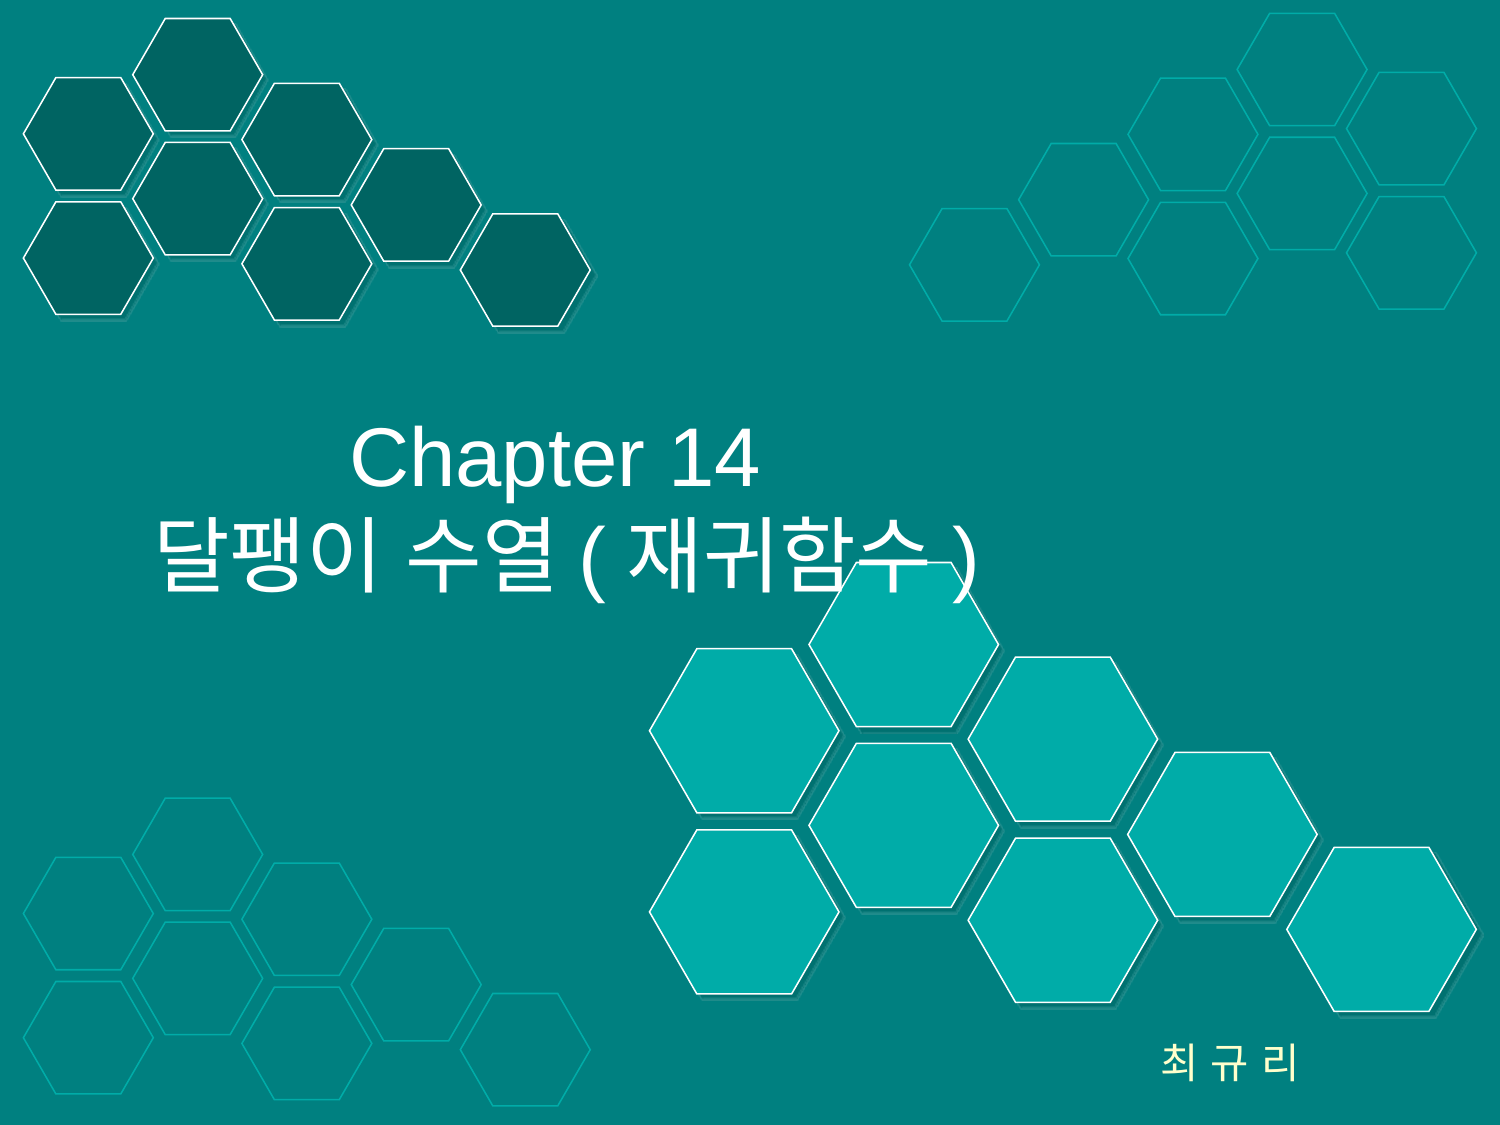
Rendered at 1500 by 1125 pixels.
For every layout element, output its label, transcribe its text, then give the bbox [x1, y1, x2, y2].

title Chapter 14 달팽이 수열(재귀함수) [76, 367, 1058, 640]
subtitle 최 규 리 [1145, 1029, 1441, 1125]
